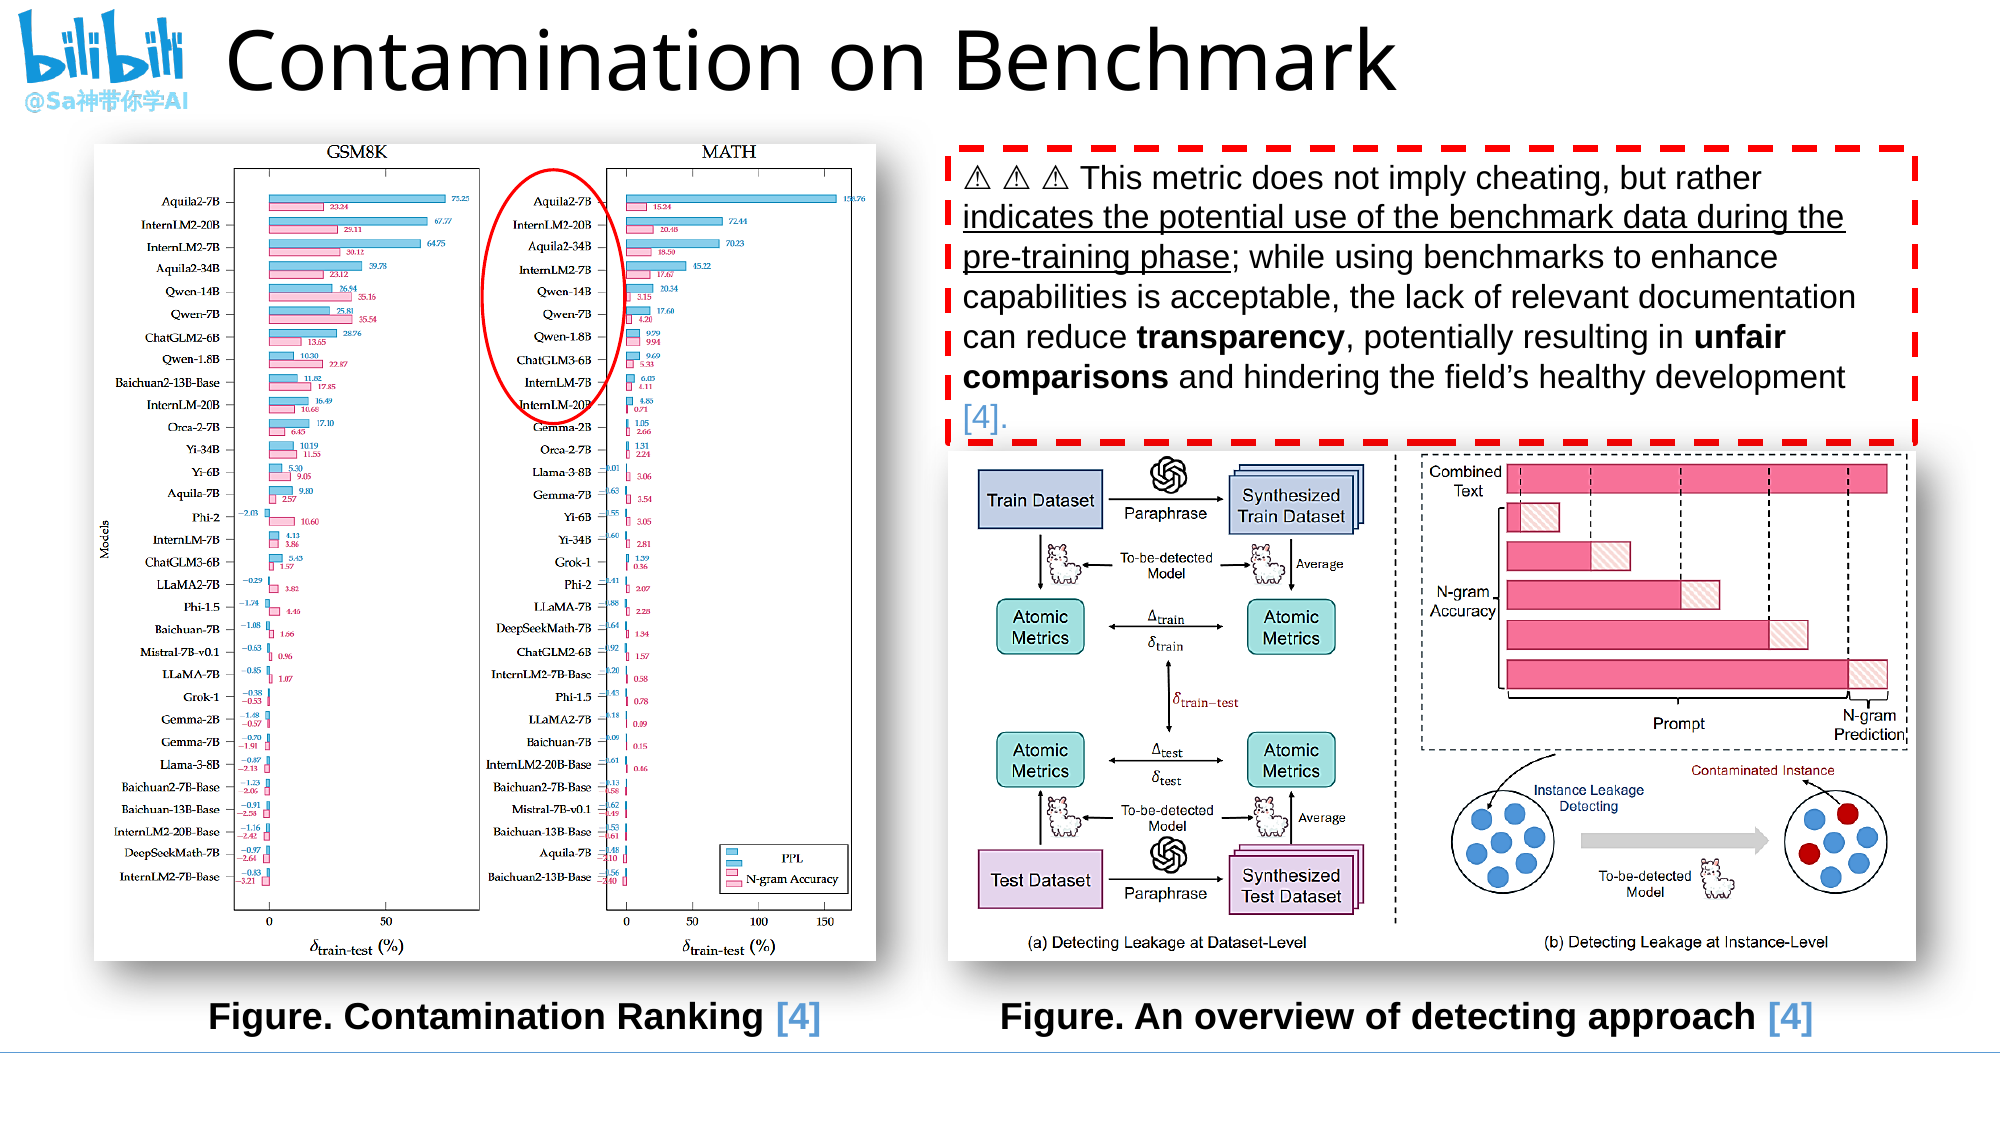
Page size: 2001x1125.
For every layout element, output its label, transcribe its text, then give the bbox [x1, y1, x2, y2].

picture [18, 9, 210, 114]
text_box Contamination on Benchmark [209, 0, 1808, 115]
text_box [94, 144, 1916, 1046]
